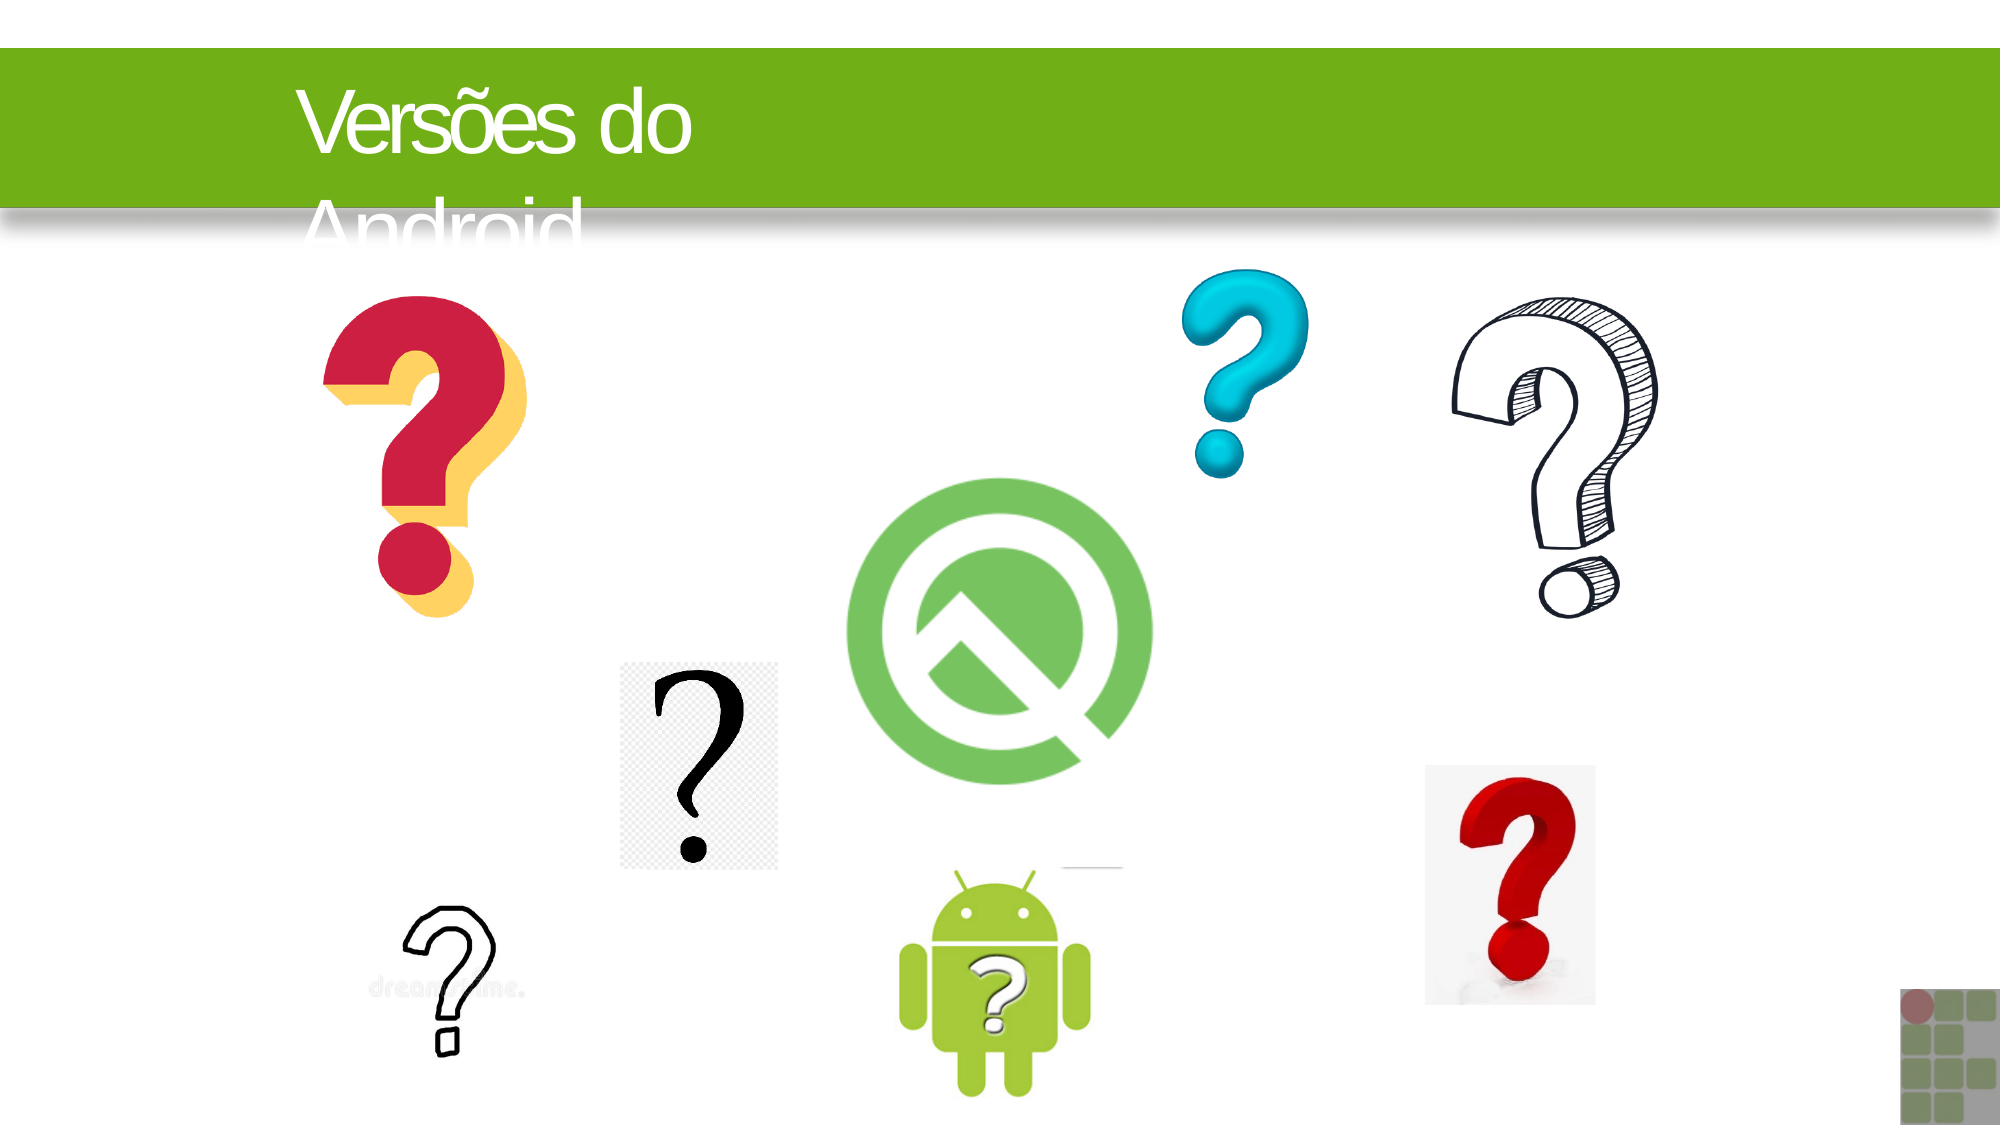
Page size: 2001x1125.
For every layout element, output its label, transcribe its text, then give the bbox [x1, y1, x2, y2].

picture [0, 48, 2000, 1095]
picture [834, 867, 1151, 1104]
picture [1424, 765, 1596, 1005]
text_box [1900, 989, 2000, 1125]
title Versões do Android [293, 59, 1001, 282]
